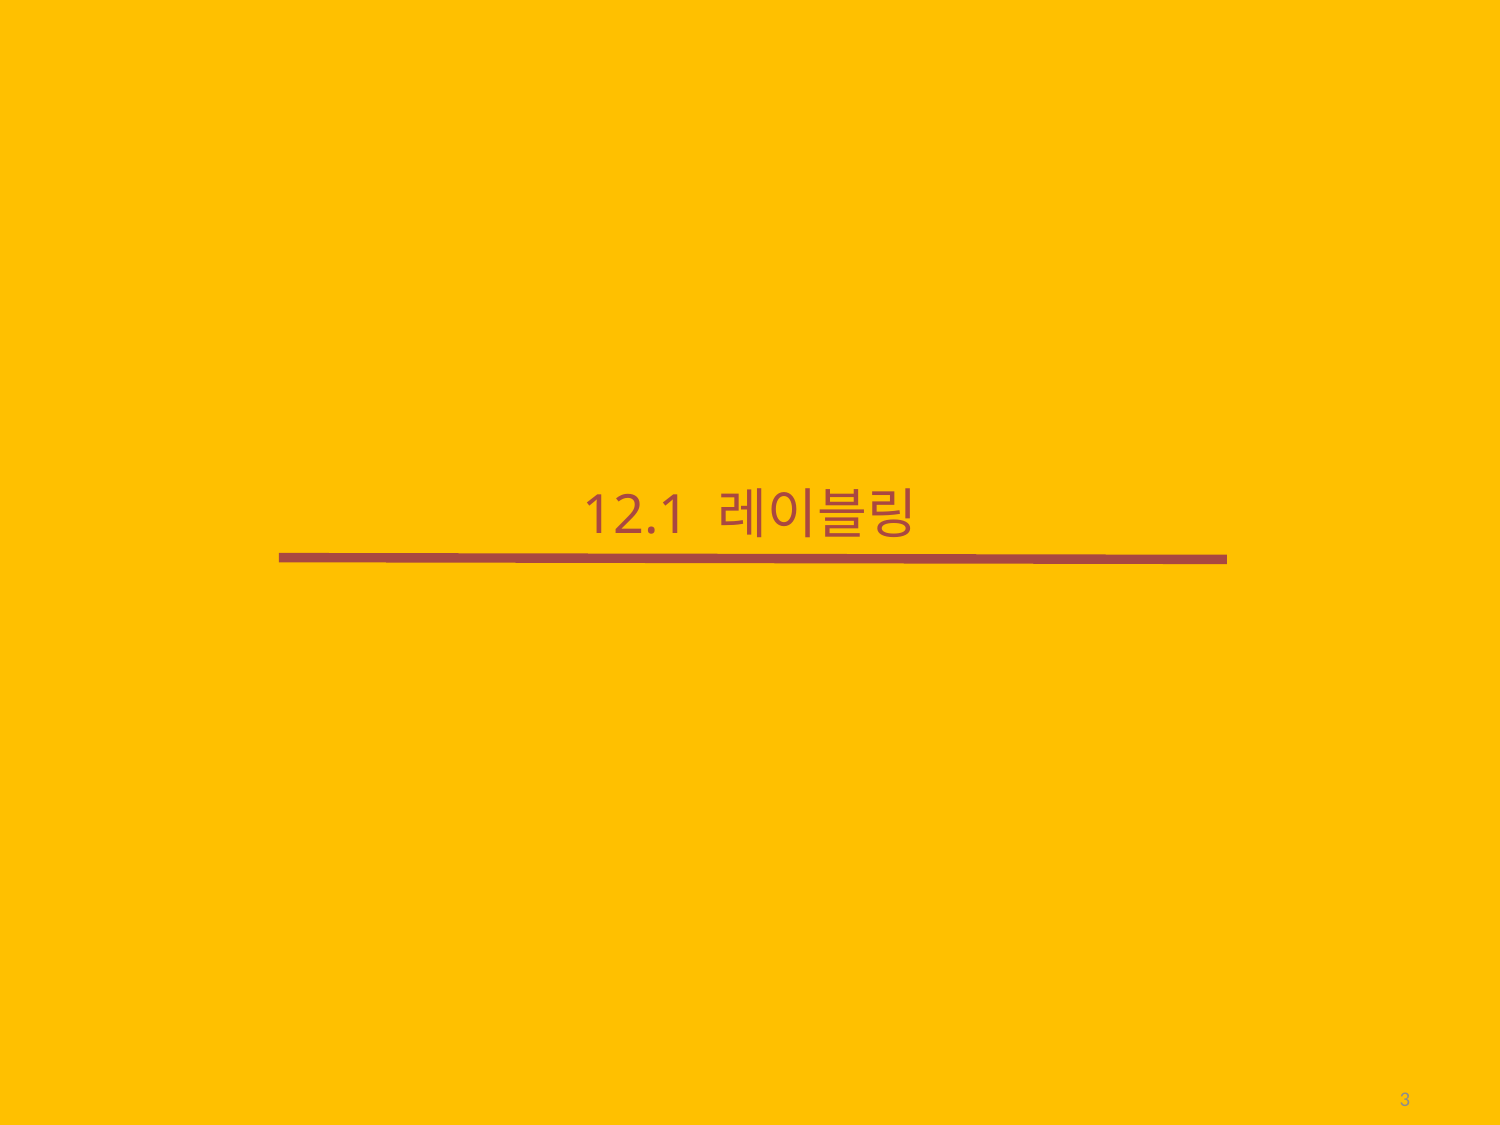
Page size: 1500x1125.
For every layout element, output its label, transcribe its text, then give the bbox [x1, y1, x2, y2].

slide_number 3 [1074, 1074, 1425, 1123]
title 12.1 레이블링 [87, 420, 1413, 553]
